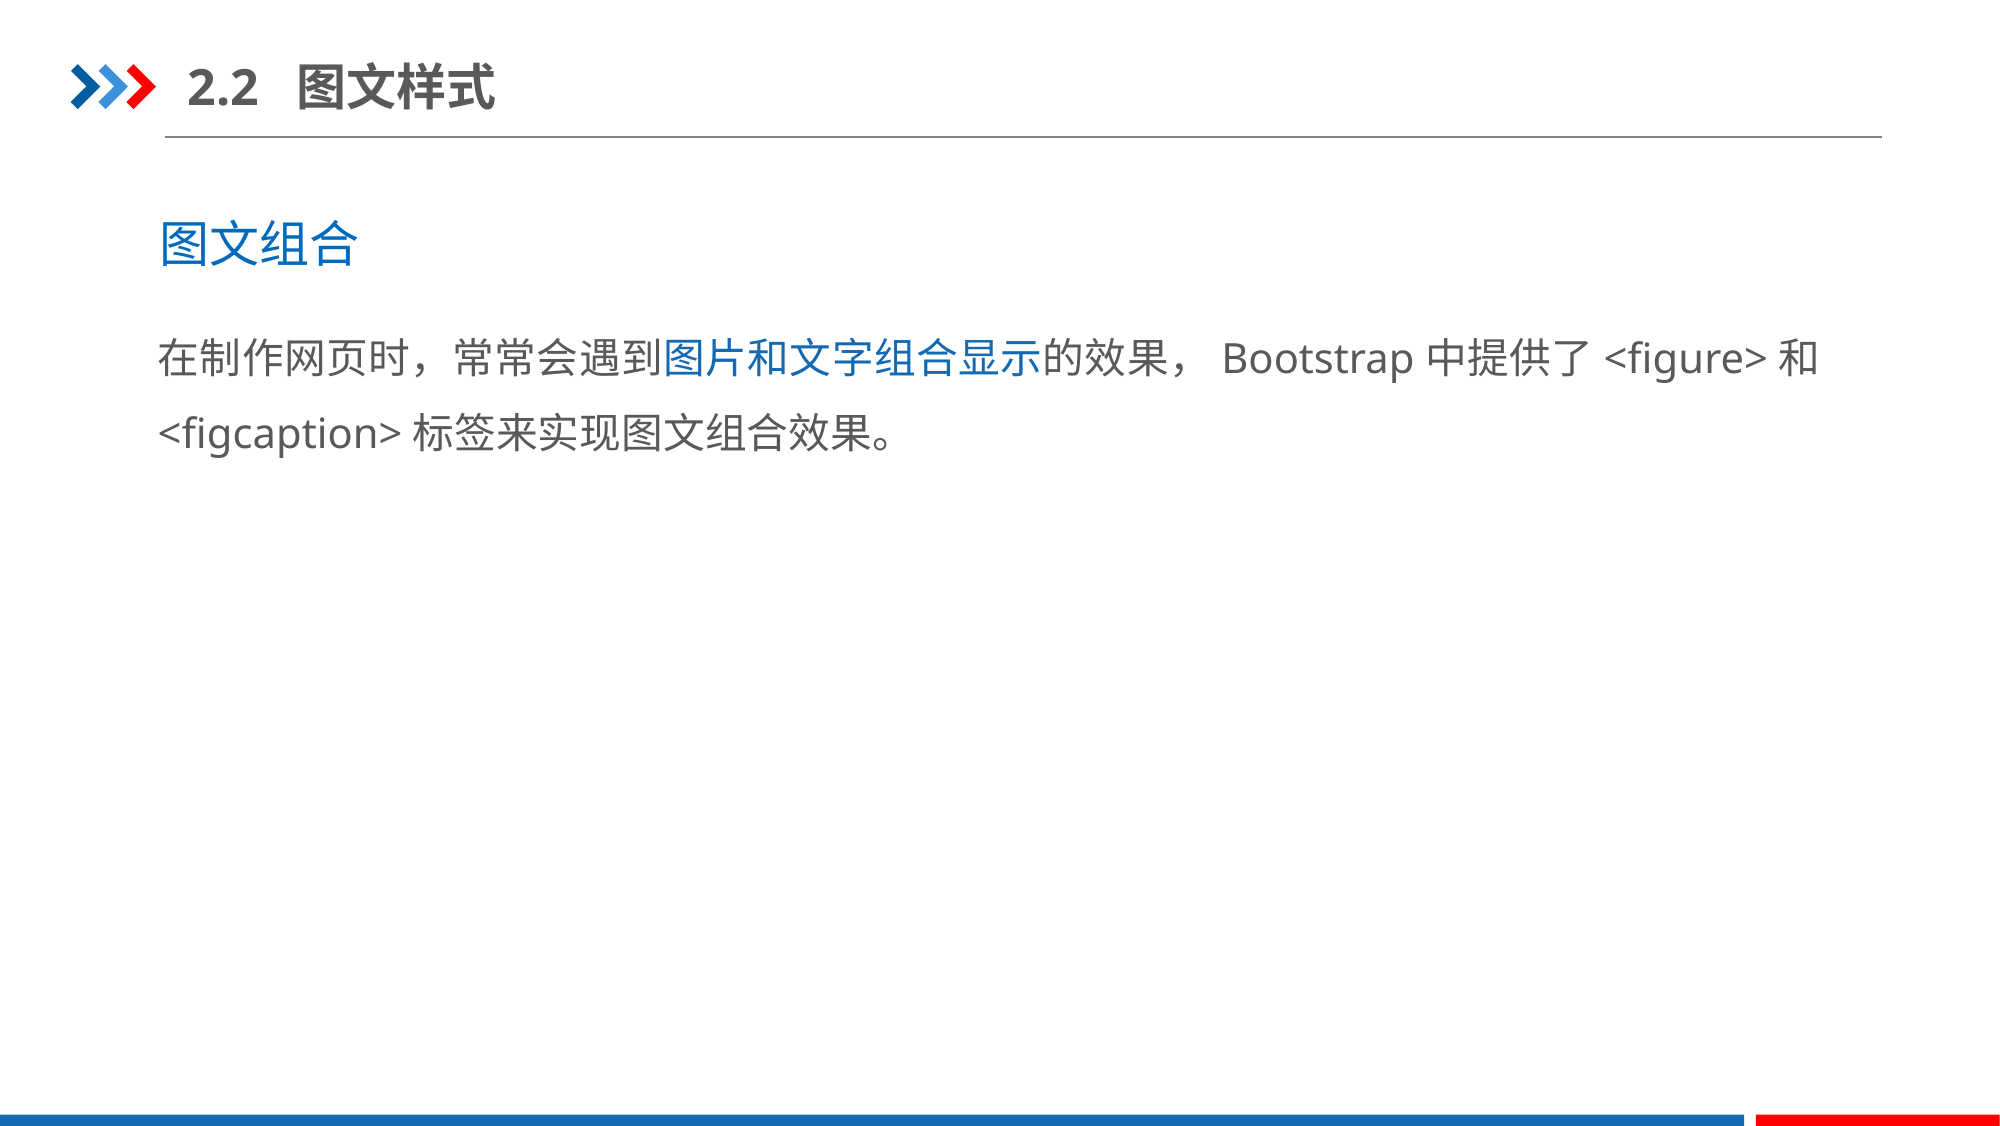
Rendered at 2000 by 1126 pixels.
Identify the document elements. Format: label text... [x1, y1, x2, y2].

text_box 图文组合 [39, 172, 1706, 283]
text_box 在制作网页时，常常会遇到图片和文字组合显示的效果，Bootstrap中提供了<figure>和<figcaption>标签来实现图文组合效果。 [137, 296, 1851, 467]
text_box 2.2 图文样式 [187, 43, 827, 127]
